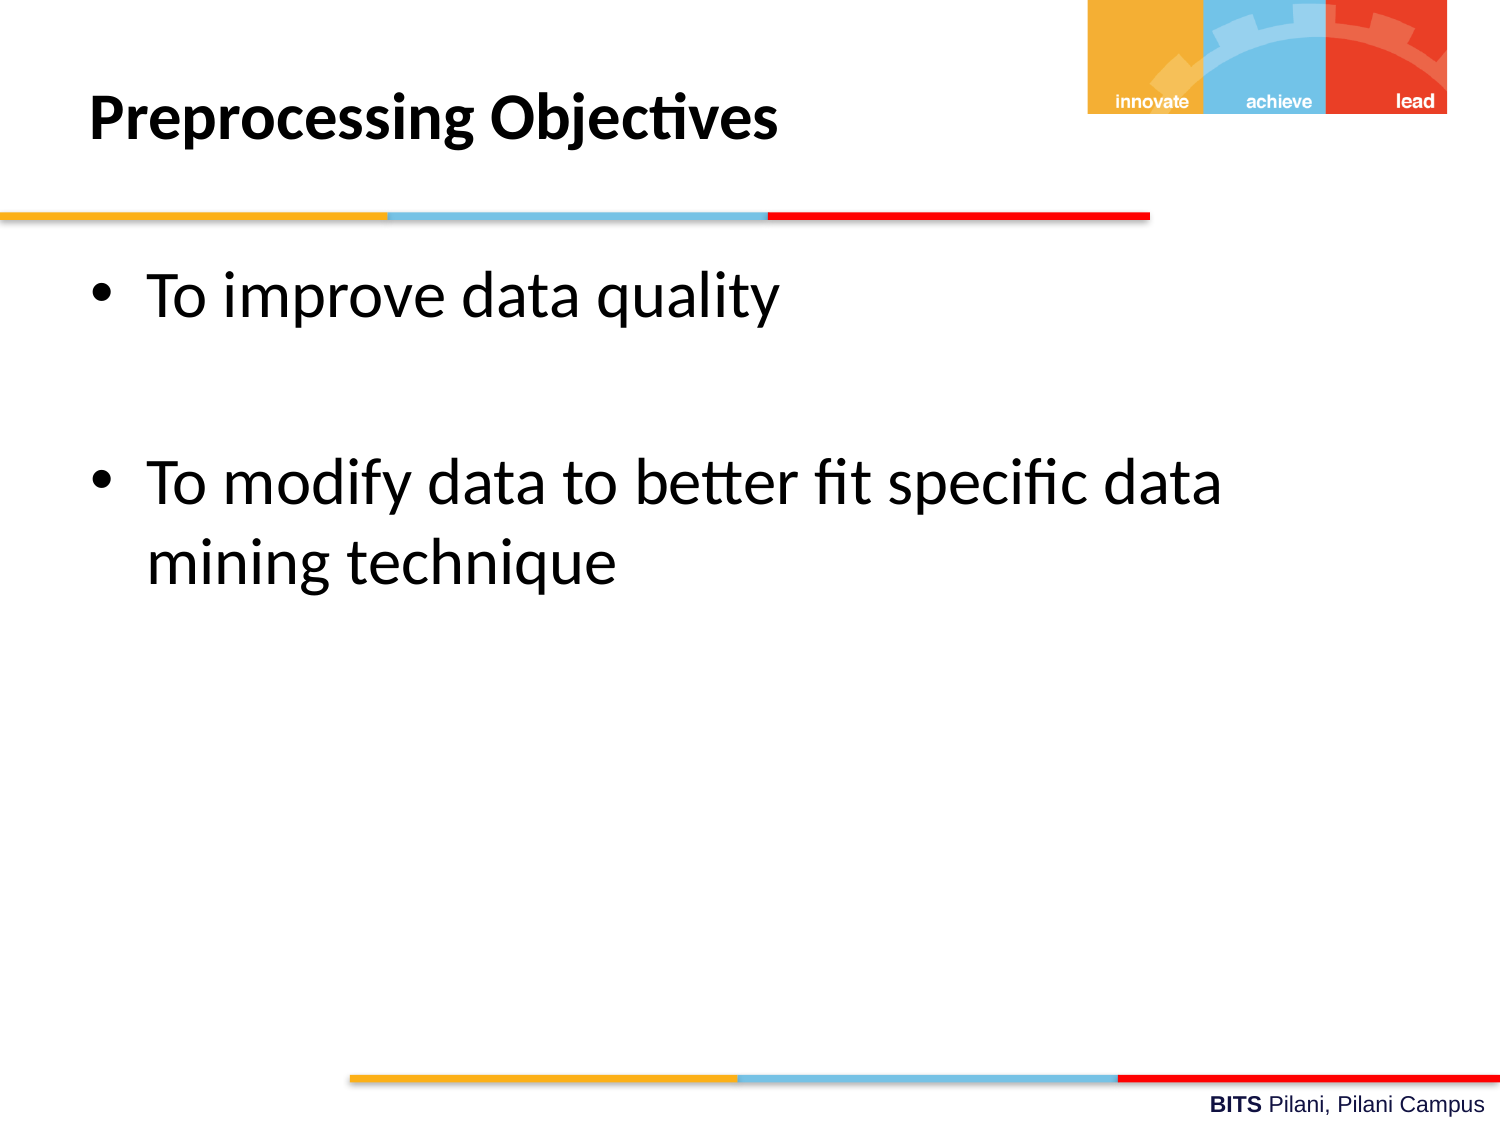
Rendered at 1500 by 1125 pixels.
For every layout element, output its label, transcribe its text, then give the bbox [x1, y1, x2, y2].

title Preprocessing Objectives [75, 42, 1079, 183]
list To improve data quality To modify data to better fit specific data mining technique [75, 243, 1425, 1071]
picture [1087, 0, 1448, 114]
